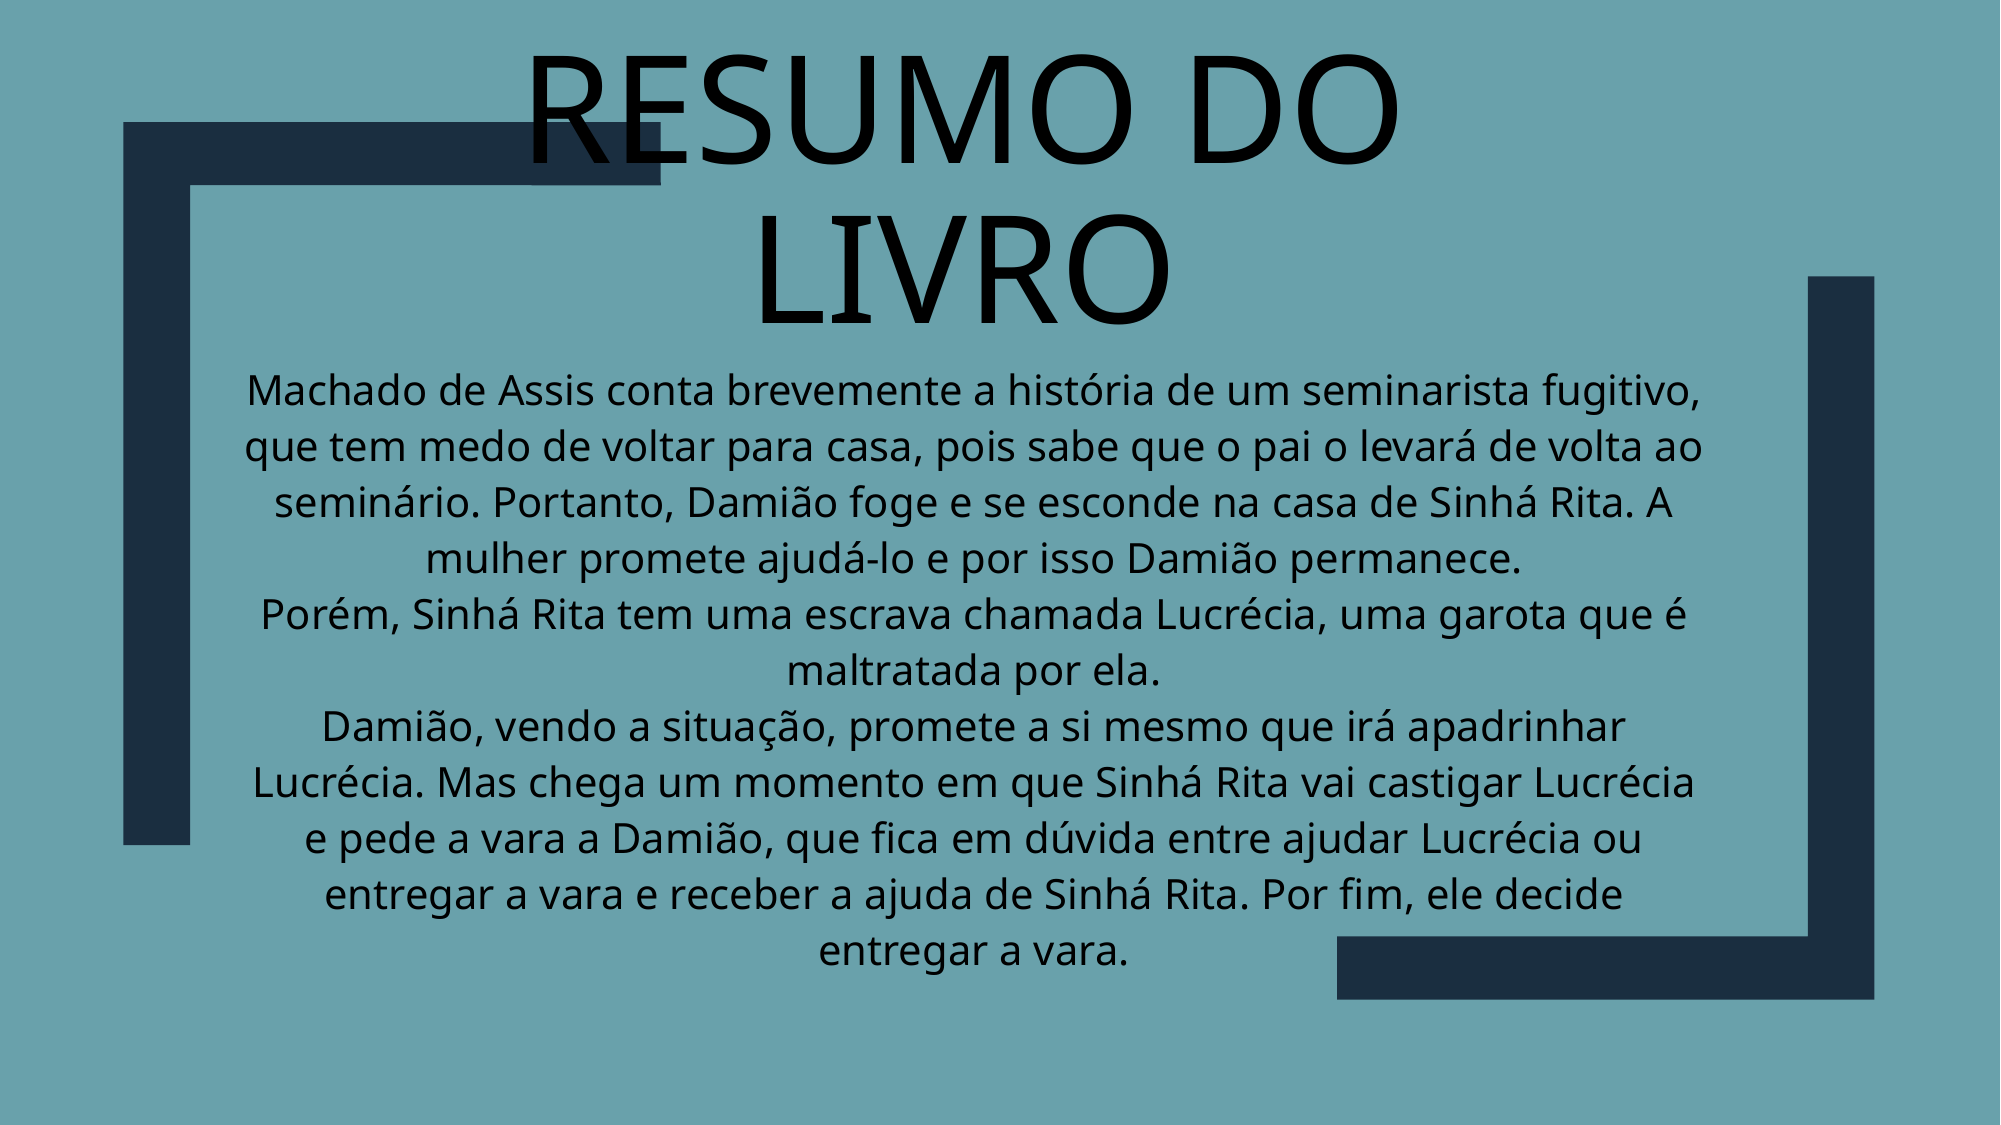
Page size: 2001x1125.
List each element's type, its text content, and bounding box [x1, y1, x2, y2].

title RESUMO DO LIVRO [277, 185, 1649, 350]
subtitle Machado de Assis conta brevemente a história de um seminarista fugitivo, que tem medo de voltar para casa, pois sabe que o pai o levará de volta ao seminário. Portanto, Damião foge e se esconde na casa de Sinhá Rita. A mulher promete ajudá-lo e por isso Damião permanece. Porém, Sinhá Rita tem uma escrava chamada Lucrécia, uma garota que é maltratada por ela. Damião, vendo a situação, promete a si mesmo que irá apadrinhar Lucrécia. Mas chega um momento em que Sinhá Rita vai castigar Lucrécia e pede a vara a Damião, que fica em dúvida entre ajudar Lucrécia ou entregar a vara e receber a ajuda de Sinhá Rita. Por fim, ele decide entregar a vara. [225, 350, 1723, 895]
